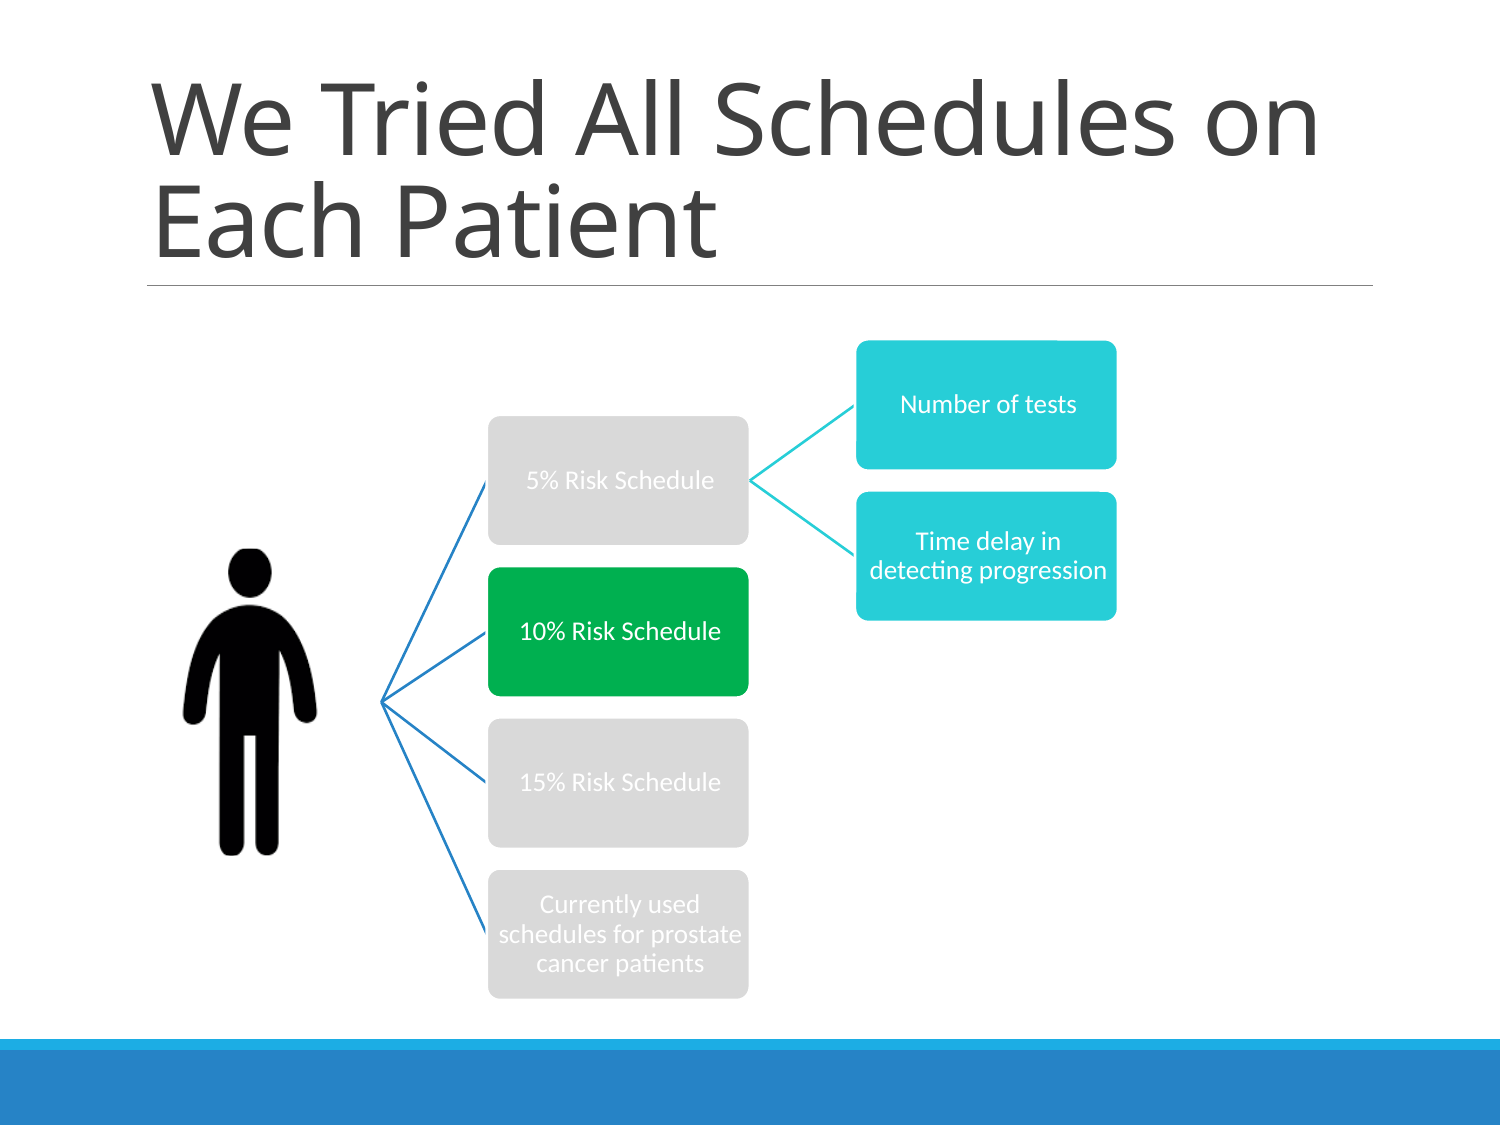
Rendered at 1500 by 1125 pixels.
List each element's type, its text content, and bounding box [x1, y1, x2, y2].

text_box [117, 335, 1119, 1004]
title We Tried All Schedules on Each Patient [135, 47, 1373, 285]
